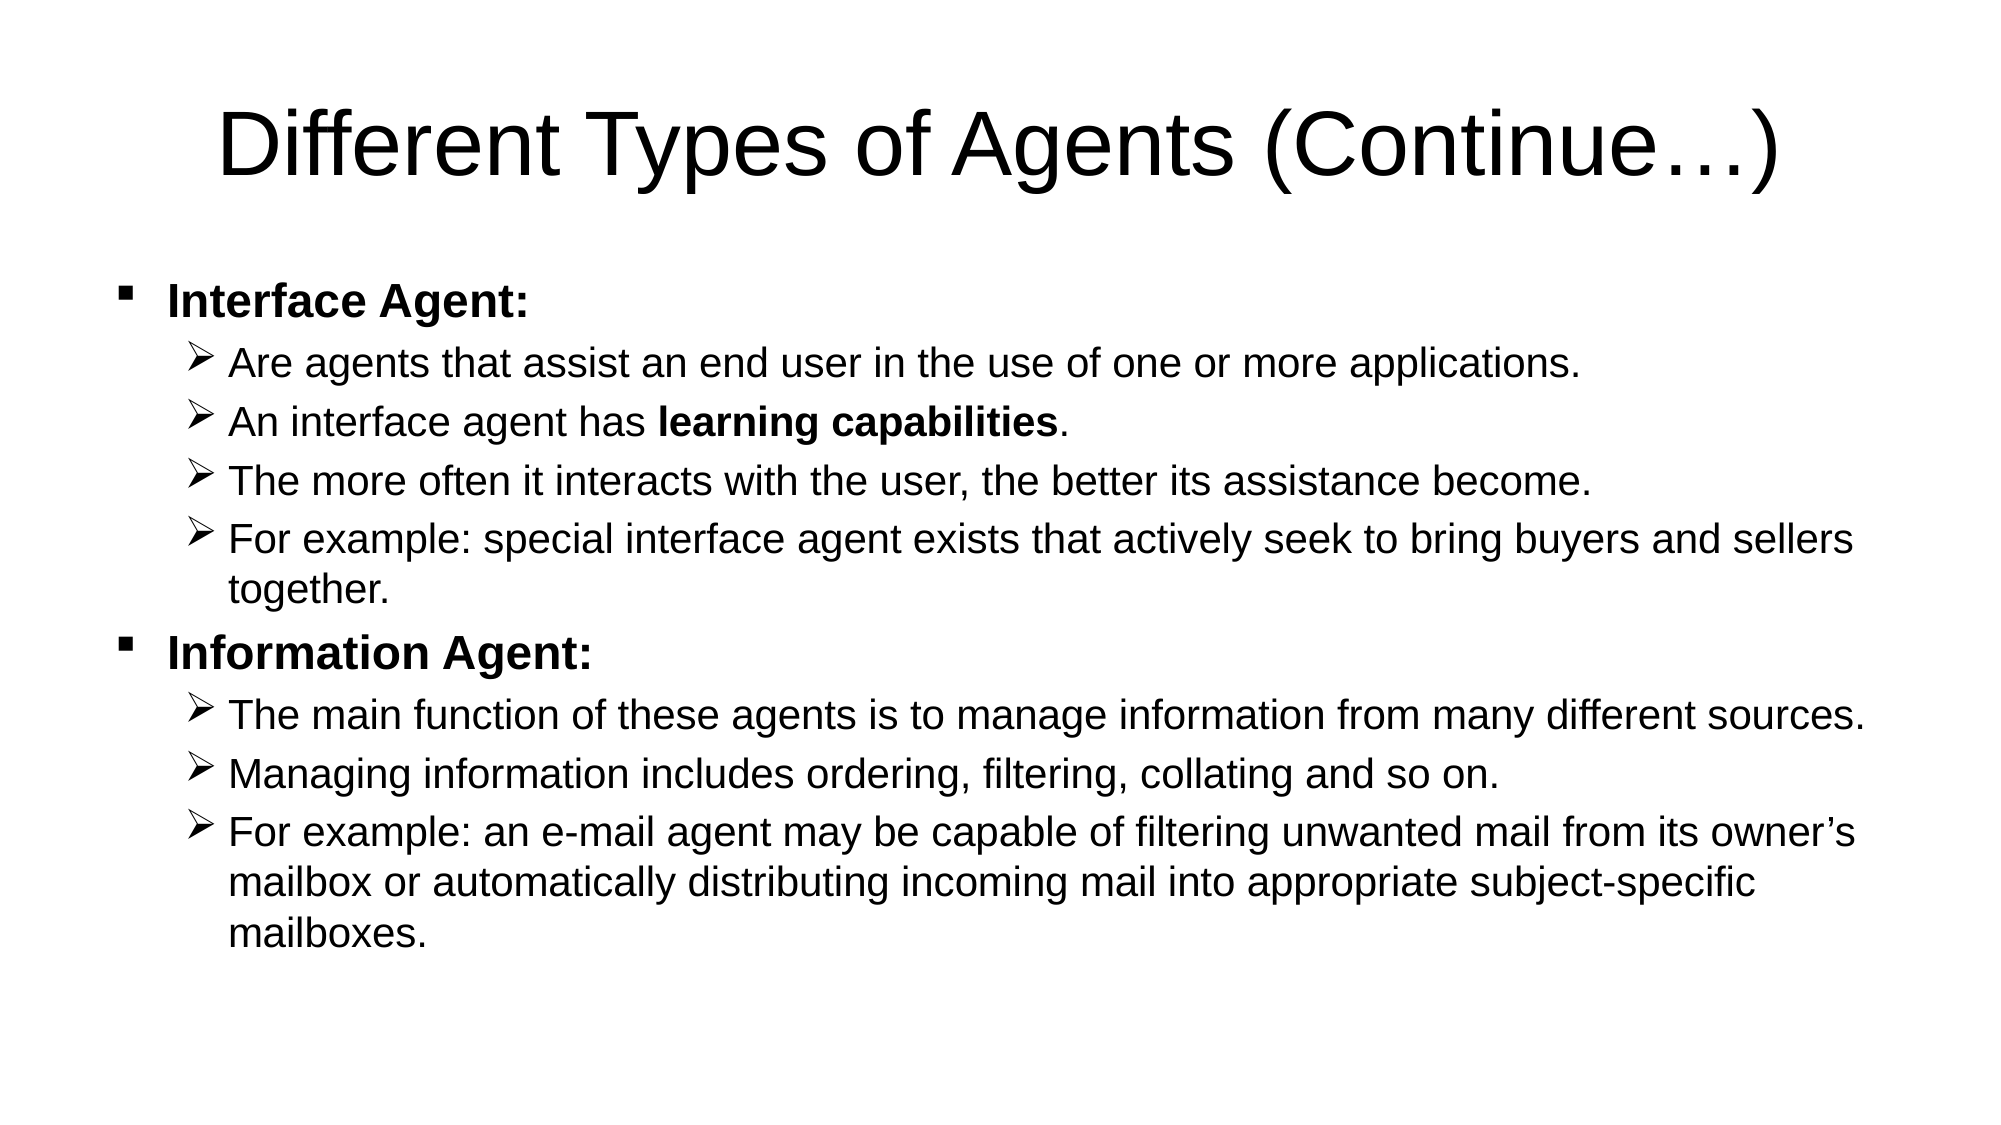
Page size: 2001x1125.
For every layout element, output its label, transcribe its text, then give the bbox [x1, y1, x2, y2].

list Interface Agent: Are agents that assist an end user in the use of one or more applications. An interface agent has learning capabilities. The more often it interacts with the user, the better its assistance become. For example: special interface agent exists that actively seek to bring buyers and sellers together. Information Agent: The main function of these agents is to manage information from many different sources. Managing information includes ordering, filtering, collating and so on. For example: an e-mail agent may be capable of filtering unwanted mail from its owner’s mailbox or automatically distributing incoming mail into appropriate subject-specific mailboxes. [99, 262, 1900, 1005]
title Different Types of Agents (Continue…) [99, 45, 1900, 233]
